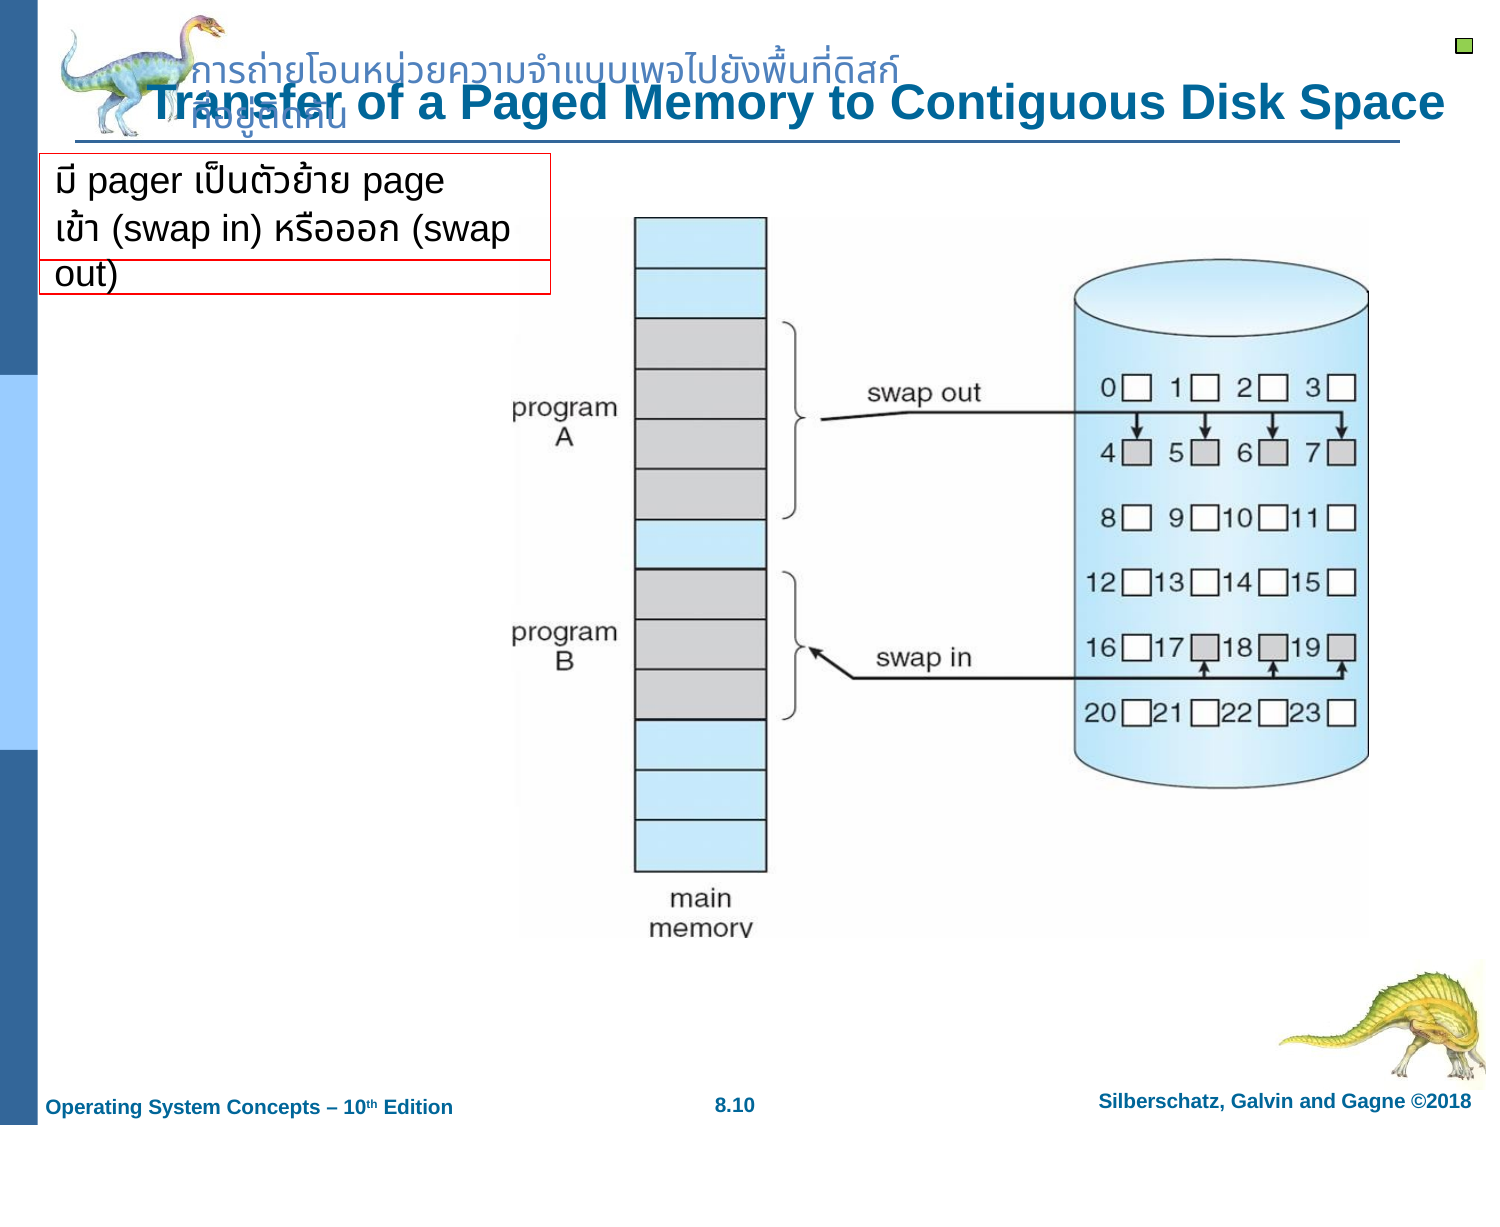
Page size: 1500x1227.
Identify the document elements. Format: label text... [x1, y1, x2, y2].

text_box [38, 152, 1370, 938]
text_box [1454, 37, 1474, 54]
slide_number Silberschatz, Galvin and Gagne ©2018 [1096, 1090, 1478, 1226]
footer Operating System Concepts – 10th Edition [43, 1093, 462, 1226]
text_box การถ่ายโอนหน่วยความจำแบบเพจไปยังพื้นที่ดิสก์ที่อยู่ติดกัน [175, 38, 926, 144]
title Transfer of a Paged Memory to Contiguous Disk Space [144, 67, 1454, 275]
slide_number 8.10 [712, 1094, 762, 1226]
picture [58, 11, 228, 146]
picture [1275, 959, 1486, 1090]
